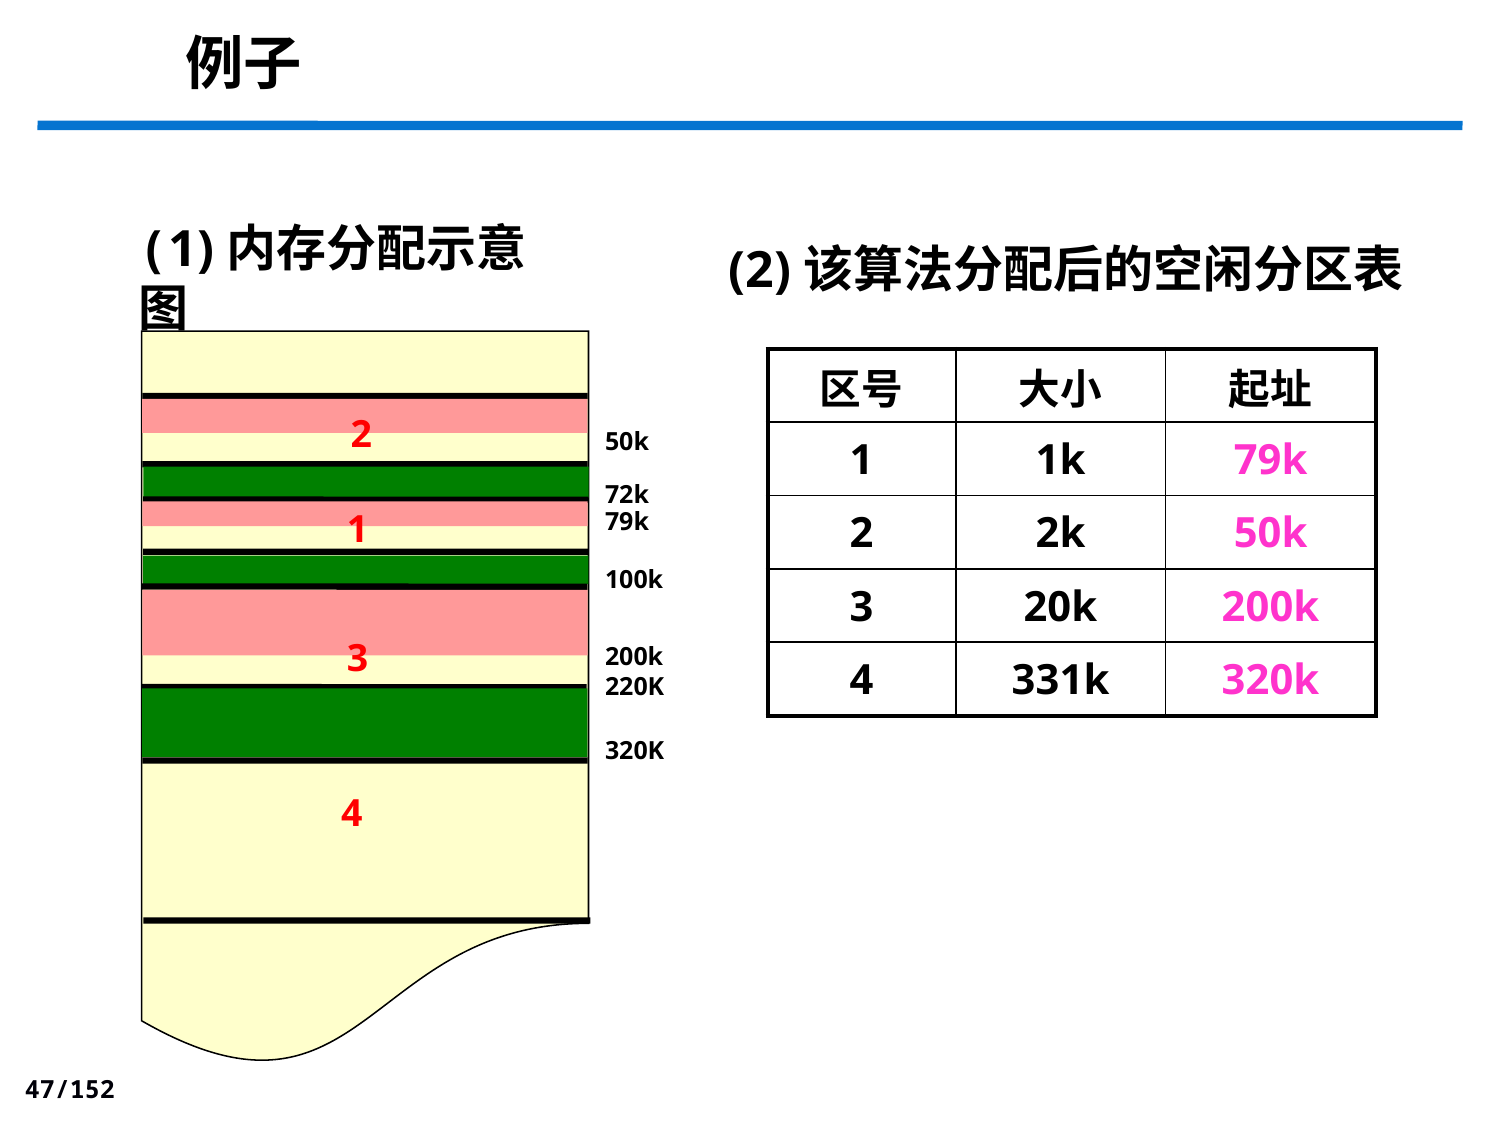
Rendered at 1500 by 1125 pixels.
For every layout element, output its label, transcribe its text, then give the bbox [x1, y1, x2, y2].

table_cell 331k [957, 643, 1165, 714]
text_box 1 [332, 497, 384, 558]
table_header 起址 [1166, 351, 1374, 421]
text_box [384, 501, 588, 527]
text_box [142, 589, 588, 656]
table_header 大小 [957, 351, 1165, 421]
text_box 例子 [171, 19, 1022, 104]
text_box 4 [326, 781, 378, 842]
table_cell 320k [1166, 643, 1374, 714]
text_box 2 [335, 402, 388, 462]
text_box [143, 555, 589, 585]
table_cell 3 [770, 570, 955, 641]
table_cell 4 [770, 643, 955, 714]
table_cell 79k [1166, 423, 1374, 495]
text_box [410, 934, 512, 988]
text_box [142, 398, 588, 433]
text_box [142, 501, 332, 527]
table_cell 20k [957, 570, 1165, 641]
table_cell 1 [770, 423, 955, 495]
text_box [142, 688, 588, 757]
table_cell 200k [1166, 570, 1374, 641]
table_header 区号 [770, 351, 955, 421]
text_box 3 [332, 626, 384, 687]
table_cell 50k [1166, 496, 1374, 568]
table_cell 2k [957, 496, 1165, 568]
text_box [141, 331, 589, 1061]
text_box (2)该算法分配后的空闲分区表 [690, 229, 1441, 305]
text_box 50k 72k 79k 100k 200k 220K 320K [590, 400, 727, 772]
table_cell 2 [770, 496, 955, 568]
text_box (1)内存分配示意图 [123, 208, 585, 344]
text_box [143, 466, 589, 498]
table_cell 1k [957, 423, 1165, 495]
